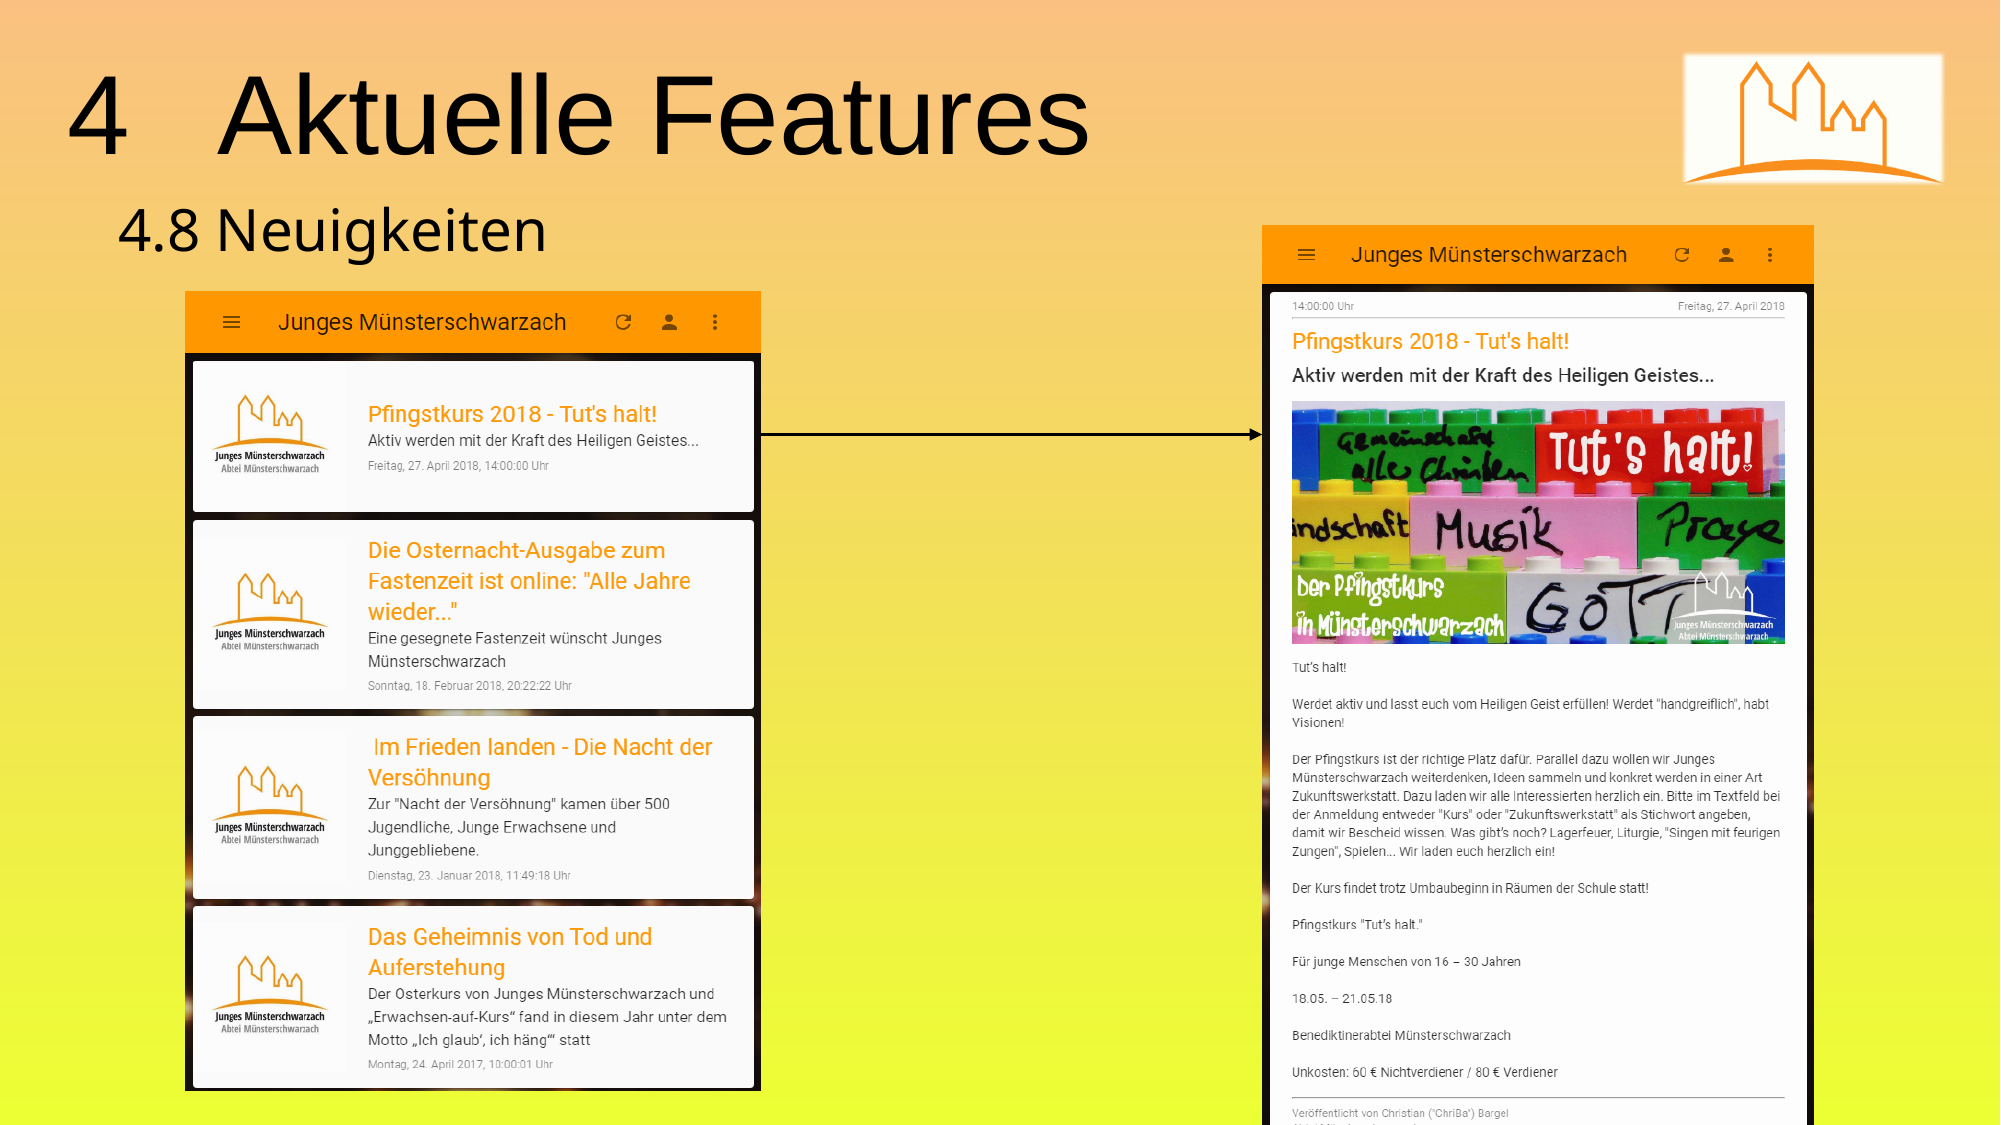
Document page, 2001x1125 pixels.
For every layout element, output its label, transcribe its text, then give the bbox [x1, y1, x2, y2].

picture [1262, 225, 1814, 1125]
picture [1680, 50, 1948, 187]
picture [185, 291, 761, 1091]
text_box 4.8 Neuigkeiten [104, 186, 564, 271]
text_box 4 Aktuelle Features [52, 34, 1681, 185]
